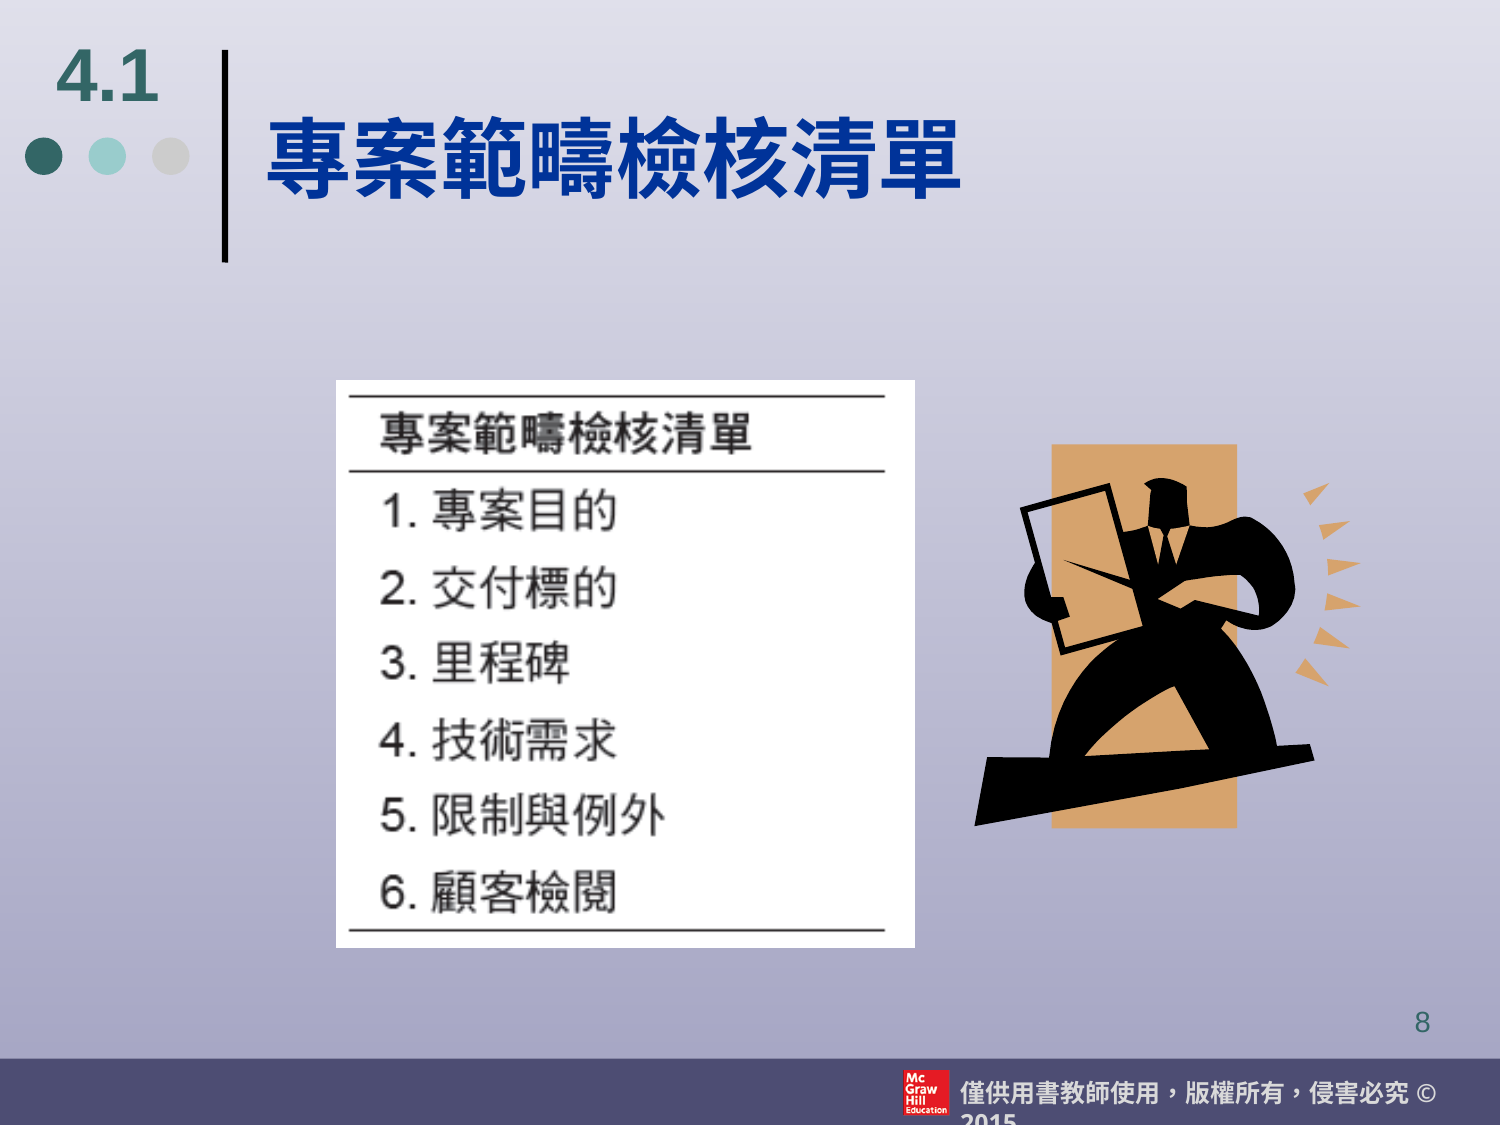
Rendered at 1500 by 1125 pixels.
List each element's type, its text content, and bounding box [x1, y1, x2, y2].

title 專案範疇檢核清單 [249, 30, 1401, 282]
slide_number 8 [1399, 995, 1495, 1071]
picture [903, 1070, 950, 1116]
text_box 4.1 [41, 19, 195, 124]
picture [974, 444, 1362, 829]
picture [336, 379, 916, 948]
